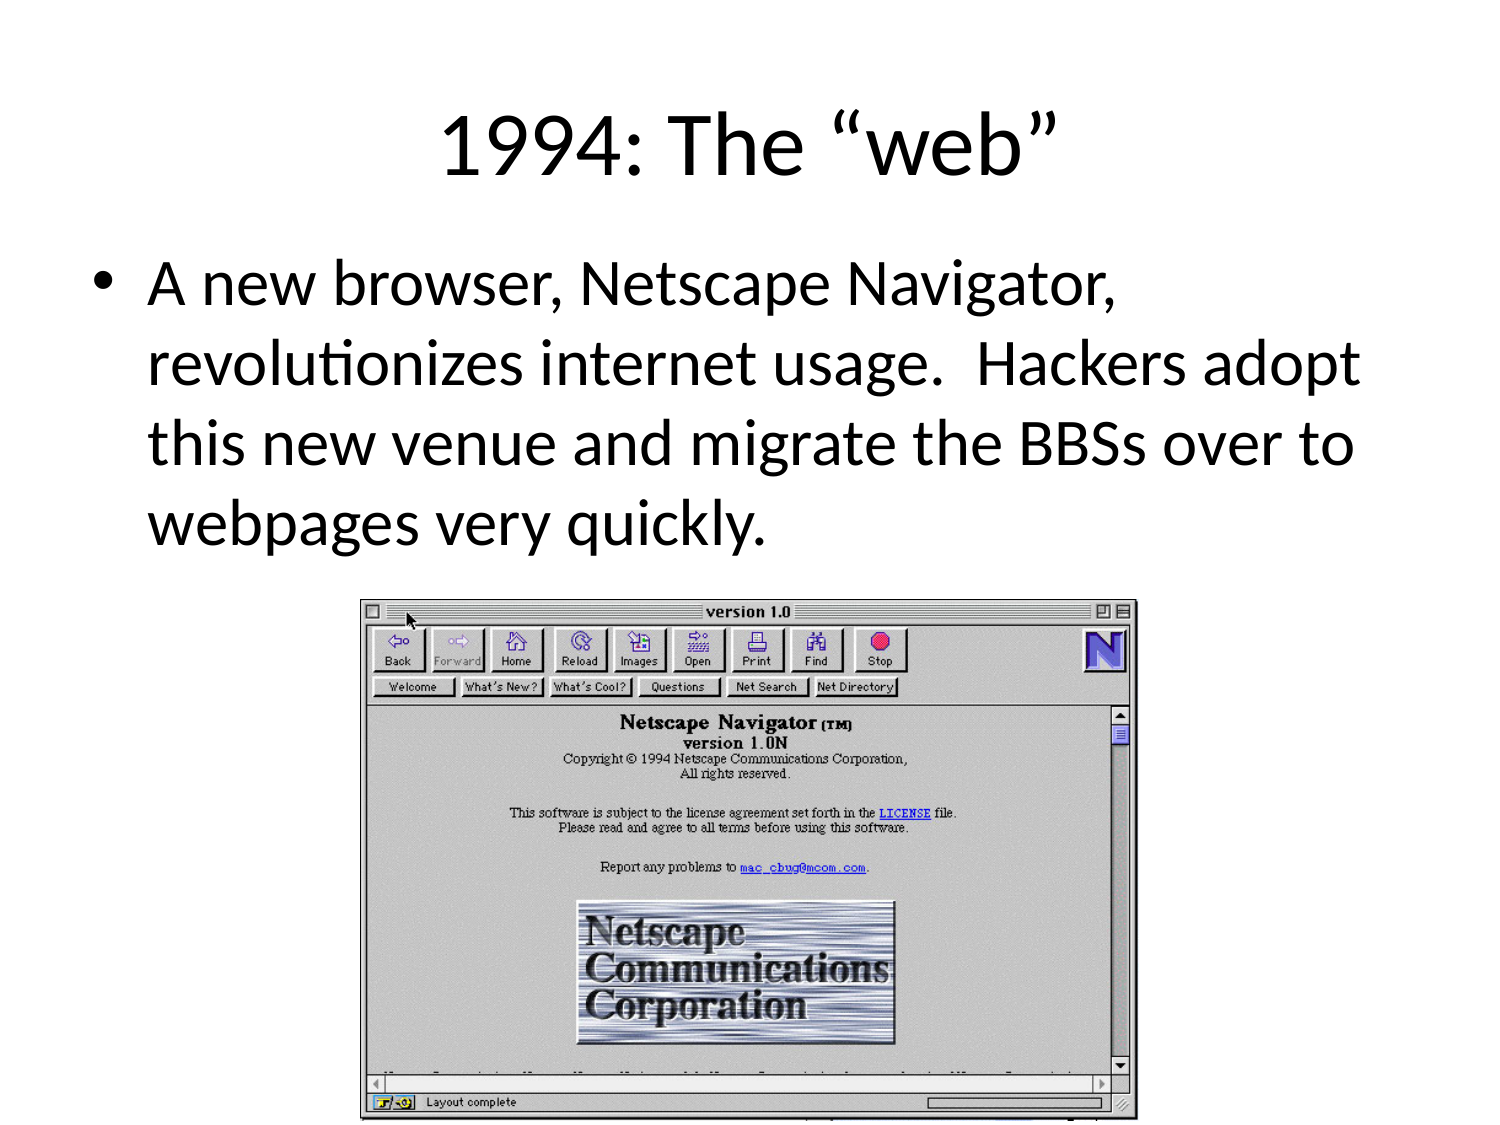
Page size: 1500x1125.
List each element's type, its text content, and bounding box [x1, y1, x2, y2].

list A new browser, Netscape Navigator, revolutionizes internet usage. Hackers adopt this new venue and migrate the BBSs over to webpages very quickly. [76, 231, 1427, 975]
picture [359, 598, 1139, 1122]
title 1994: The “web” [75, 45, 1425, 233]
